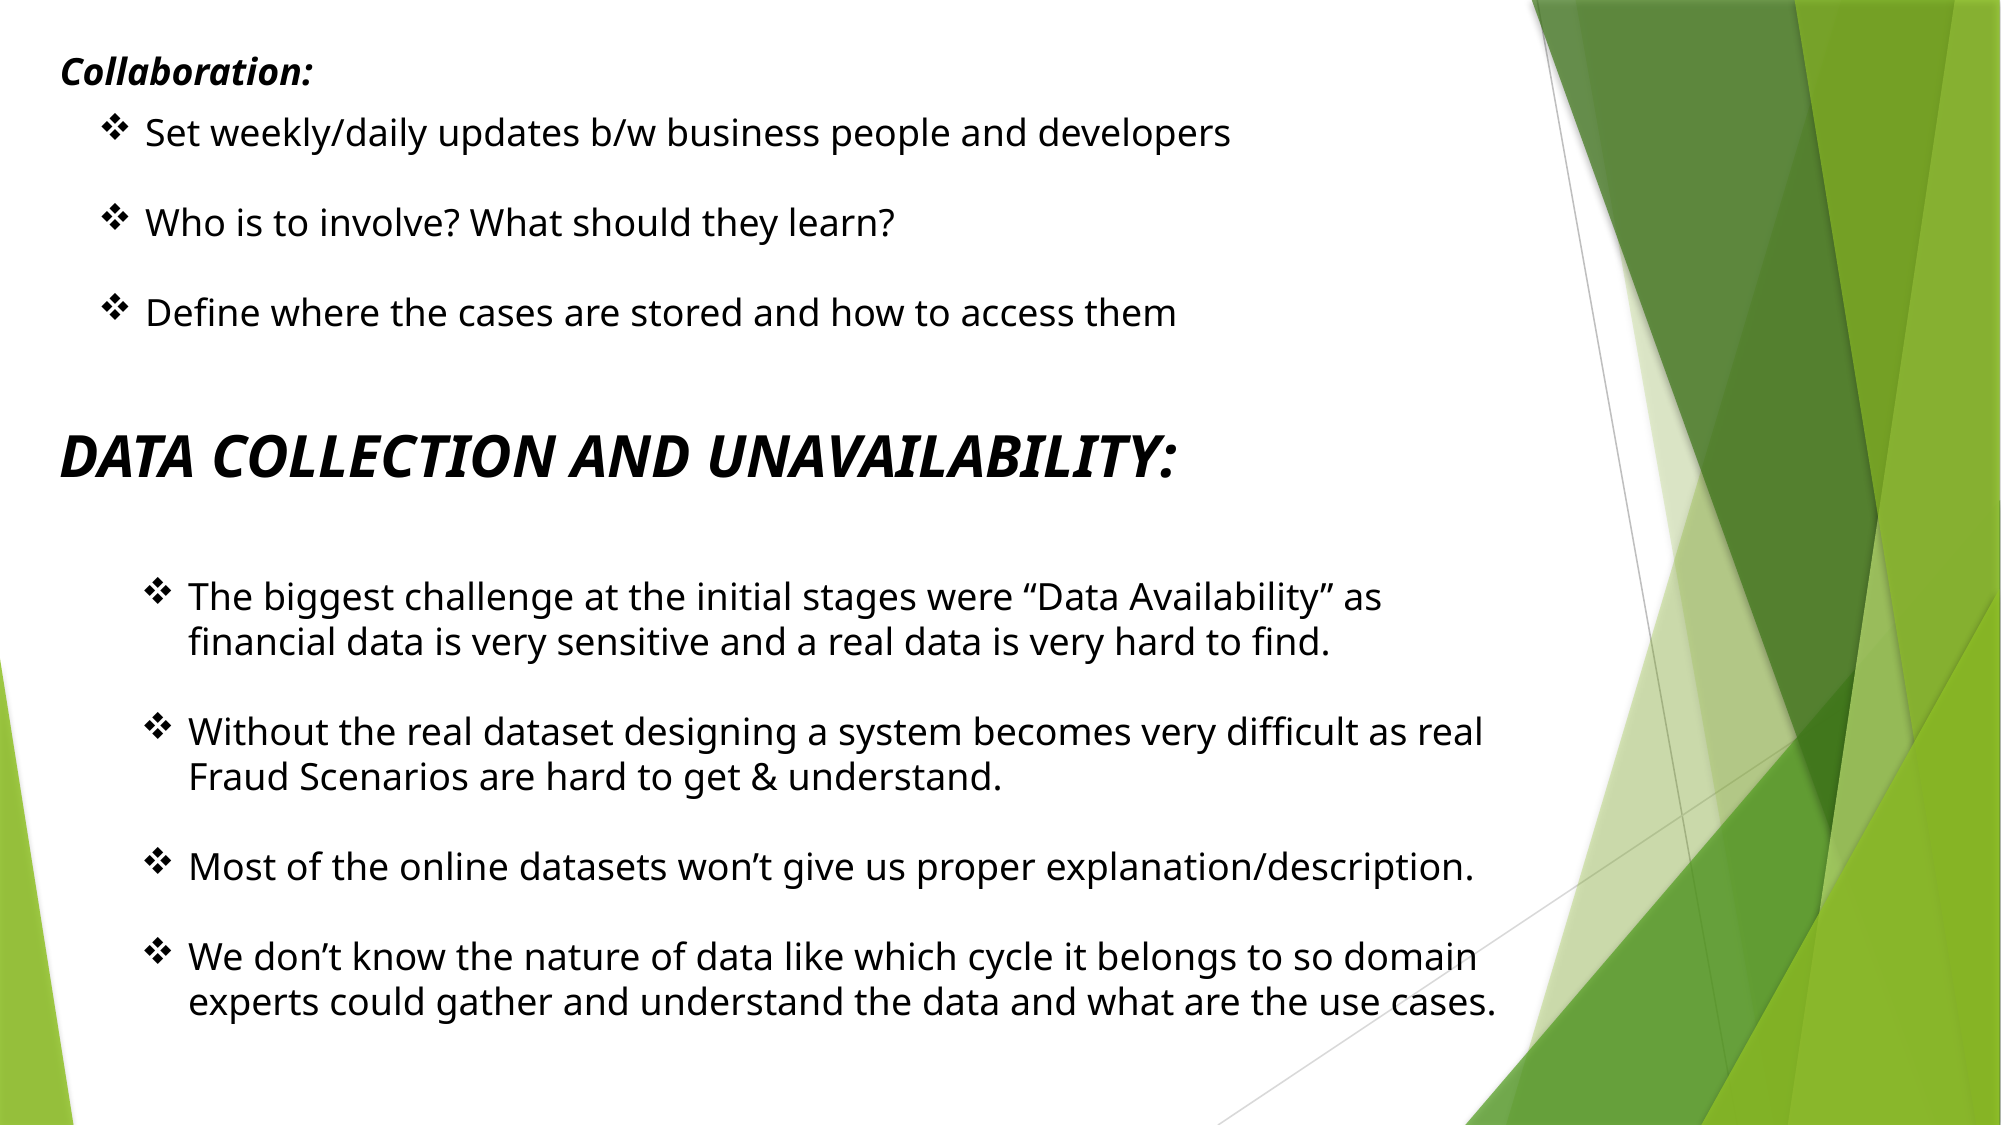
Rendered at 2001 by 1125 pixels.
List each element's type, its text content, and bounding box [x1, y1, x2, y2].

text_box DATA COLLECTION AND UNAVAILABILITY: [44, 411, 1288, 497]
text_box Collaboration: [44, 40, 973, 101]
text_box Set weekly/daily updates b/w business people and developers Who is to involve? What should they learn? Define where the cases are stored and how to access them [83, 101, 1571, 341]
text_box The biggest challenge at the initial stages were “Data Availability” as financial data is very sensitive and a real data is very hard to find. Without the real dataset designing a system becomes very difficult as real Fraud Scenarios are hard to get & understand. Most of the online datasets won’t give us proper explanation/description. We don’t know the nature of data like which cycle it belongs to so domain experts could gather and understand the data and what are the use cases. [126, 565, 1524, 1031]
